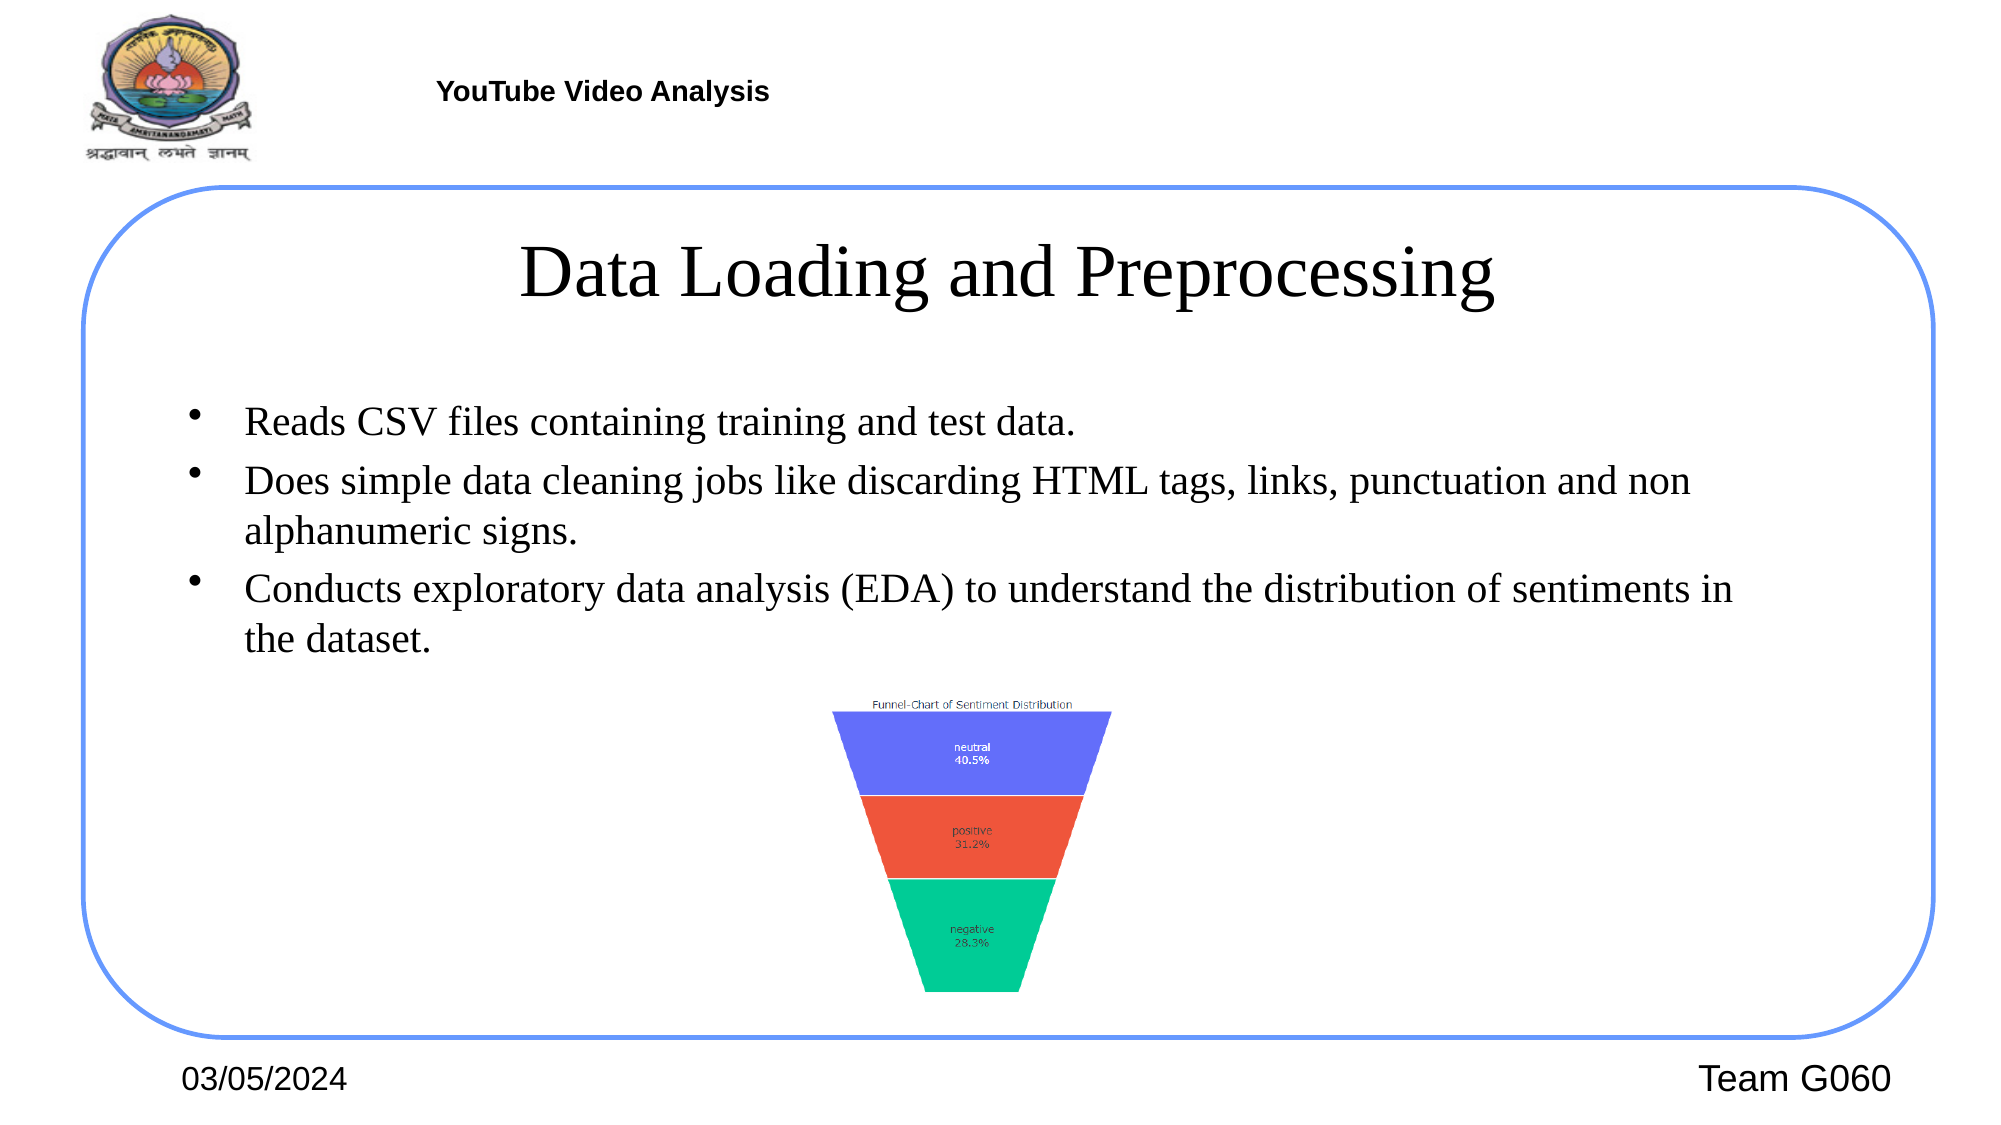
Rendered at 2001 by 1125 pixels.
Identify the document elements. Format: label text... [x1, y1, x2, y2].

picture [772, 668, 1175, 1023]
picture [83, 12, 257, 163]
title Data Loading and Preprocessing [216, 200, 1800, 333]
list Reads CSV files containing training and test data. Does simple data cleaning jobs like discarding HTML tags, links, punctuation and non alphanumeric signs. Conducts exploratory data analysis (EDA) to understand the distribution of sentiments in the dataset. [173, 386, 1774, 1005]
